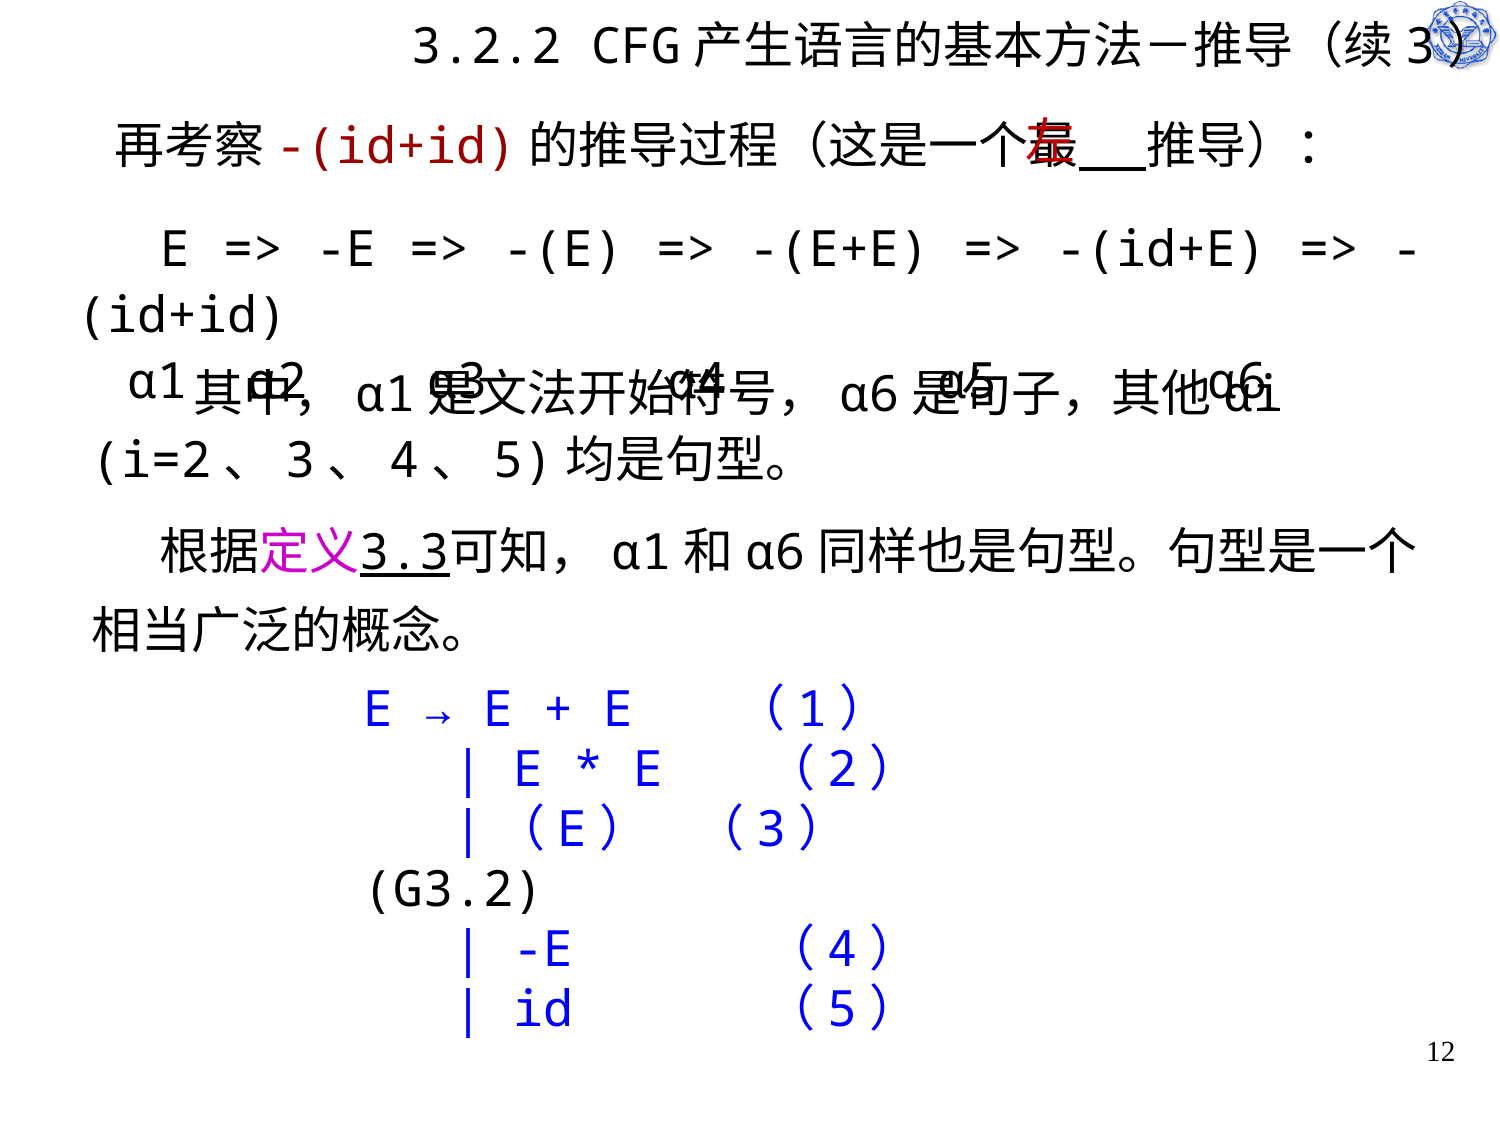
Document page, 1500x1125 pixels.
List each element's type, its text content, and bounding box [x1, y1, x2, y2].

text_box 再考察-(id+id)的推导过程（这是一个最 推导）： [99, 99, 1365, 181]
text_box E → E + E （1） | E * E （2） |（E） （3） (G3.2) | -E （4） | id （5） [348, 668, 1061, 1044]
text_box 其中，α1是文法开始符号，α6是句子，其他αi (i=2、3、4、5)均是句型。 根据定义3.3可知，α1和α6同样也是句型。句型是一个相当广泛的概念。 [76, 348, 1459, 666]
text_box E => -E => -(E) => -(E+E) => -(id+E) => -(id+id) α1 α2 α3 α4 α5 α6 [62, 203, 1438, 416]
title 3.2.2 CFG产生语言的基本方法－推导（续3） [237, 0, 1500, 88]
text_box 左 [1010, 101, 1091, 177]
slide_number 12 [1158, 1025, 1471, 1100]
